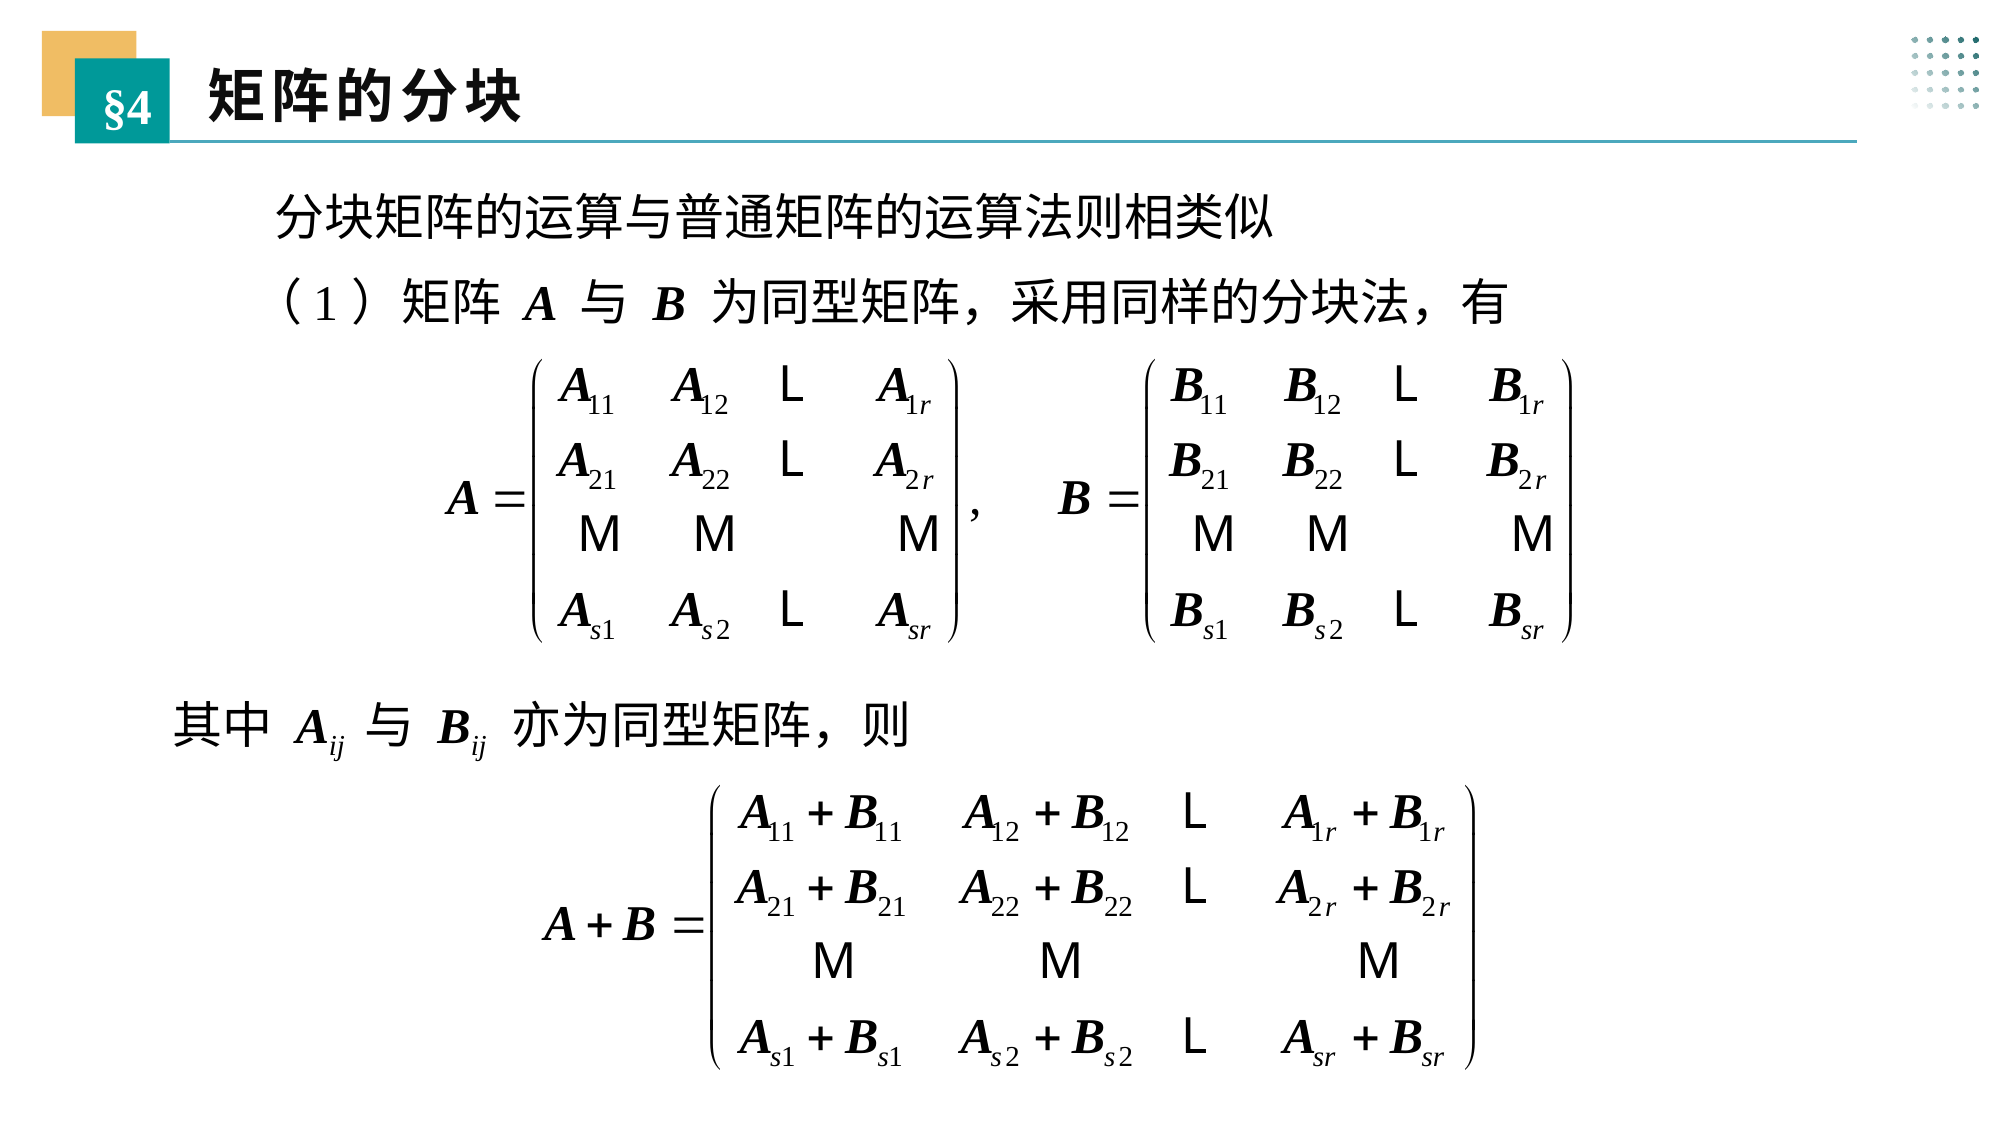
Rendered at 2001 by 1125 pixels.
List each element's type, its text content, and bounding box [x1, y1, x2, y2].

text_box 分块矩阵的运算与普通矩阵的运算法则相类似 [157, 177, 1827, 253]
text_box （1）矩阵 A 与 B 为同型矩阵，采用同样的分块法，有 [157, 262, 1827, 338]
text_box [79, 51, 596, 143]
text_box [536, 780, 1485, 1077]
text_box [439, 353, 1582, 650]
text_box 其中 Aij 与 Bij 亦为同型矩阵，则 [157, 685, 1827, 769]
